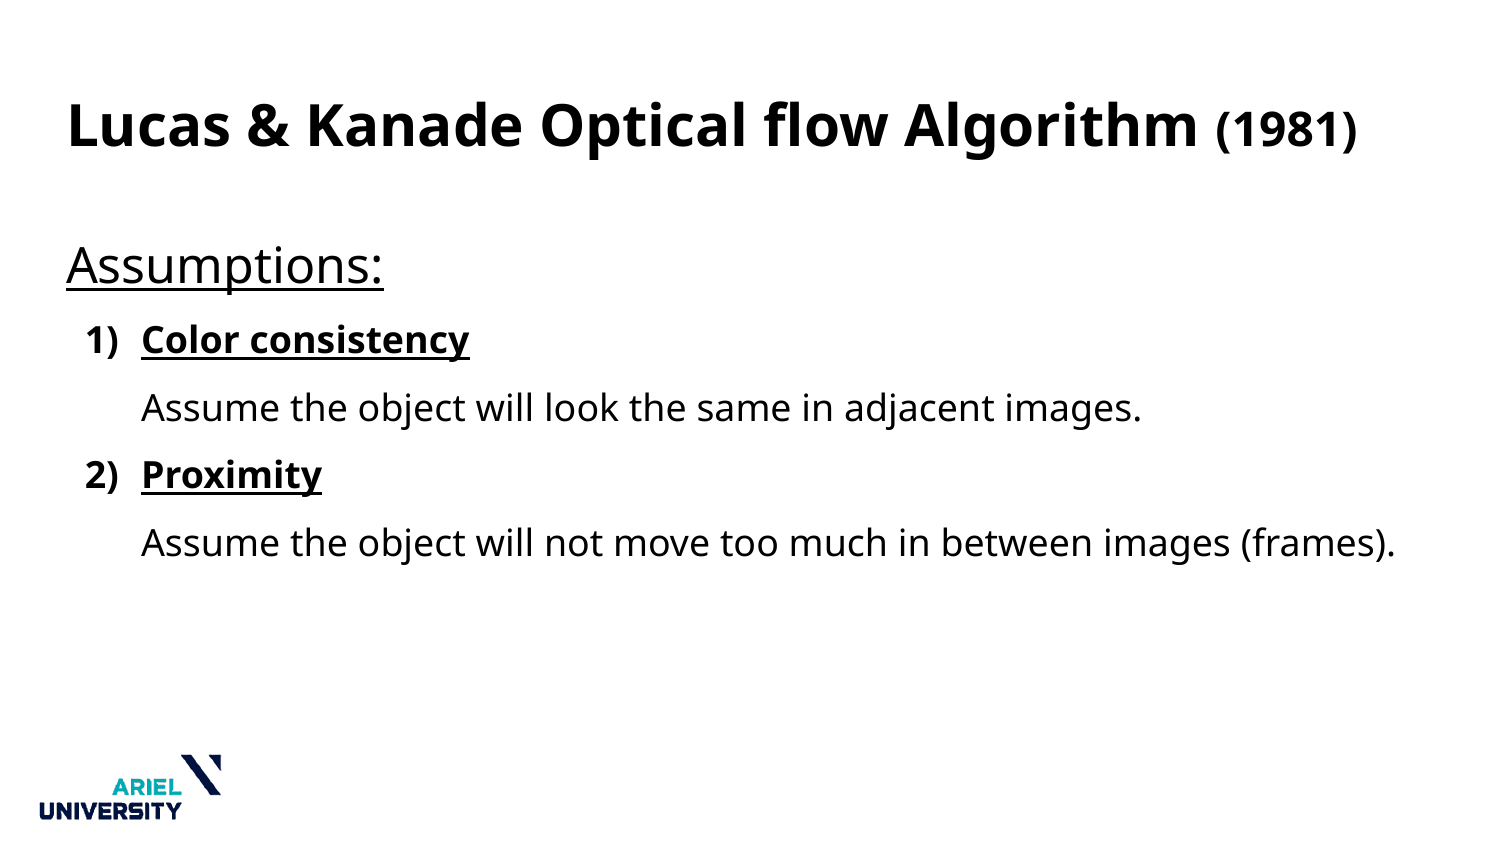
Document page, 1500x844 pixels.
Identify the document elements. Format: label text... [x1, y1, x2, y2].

picture [14, 743, 246, 830]
title Lucas & Kanade Optical flow Algorithm (1981) [51, 72, 1449, 167]
list Assumptions: Color consistency Assume the object will look the same in adjacent images. Proximity Assume the object will not move too much in between images (frames). [51, 189, 1449, 750]
